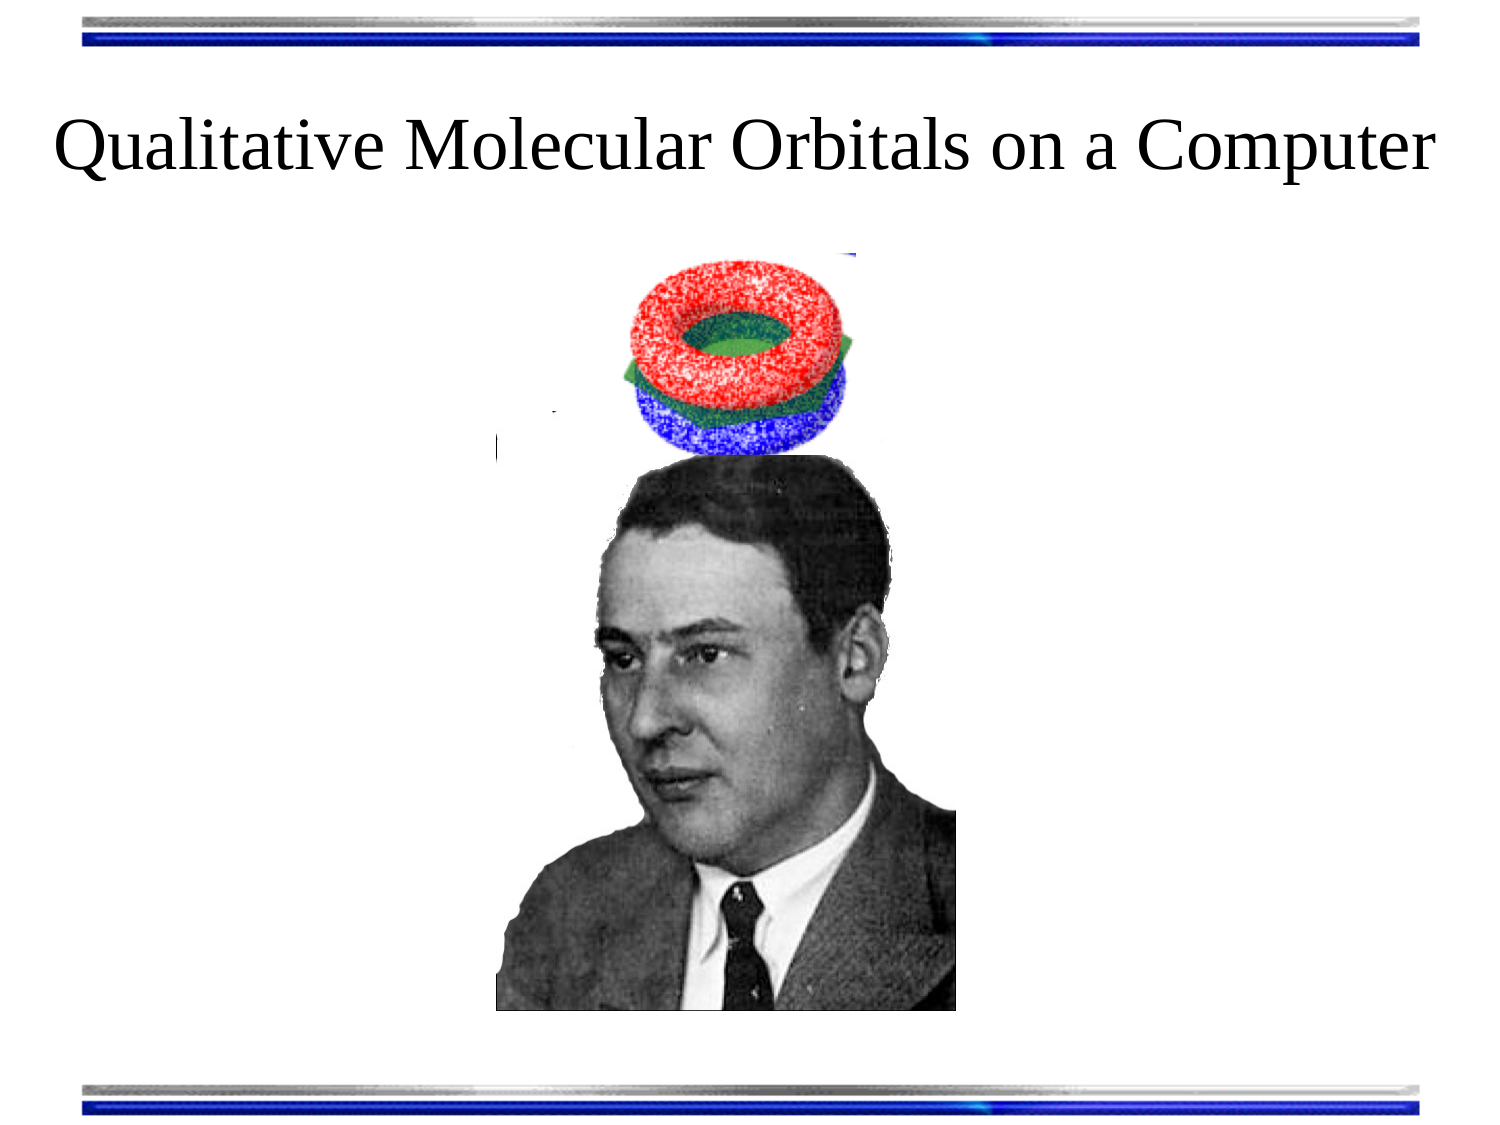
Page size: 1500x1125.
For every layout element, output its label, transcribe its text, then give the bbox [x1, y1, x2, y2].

picture [79, 12, 1426, 52]
text_box Qualitative Molecular Orbitals on a Computer [21, 52, 1469, 235]
picture [79, 1080, 1426, 1121]
picture [495, 253, 957, 1011]
